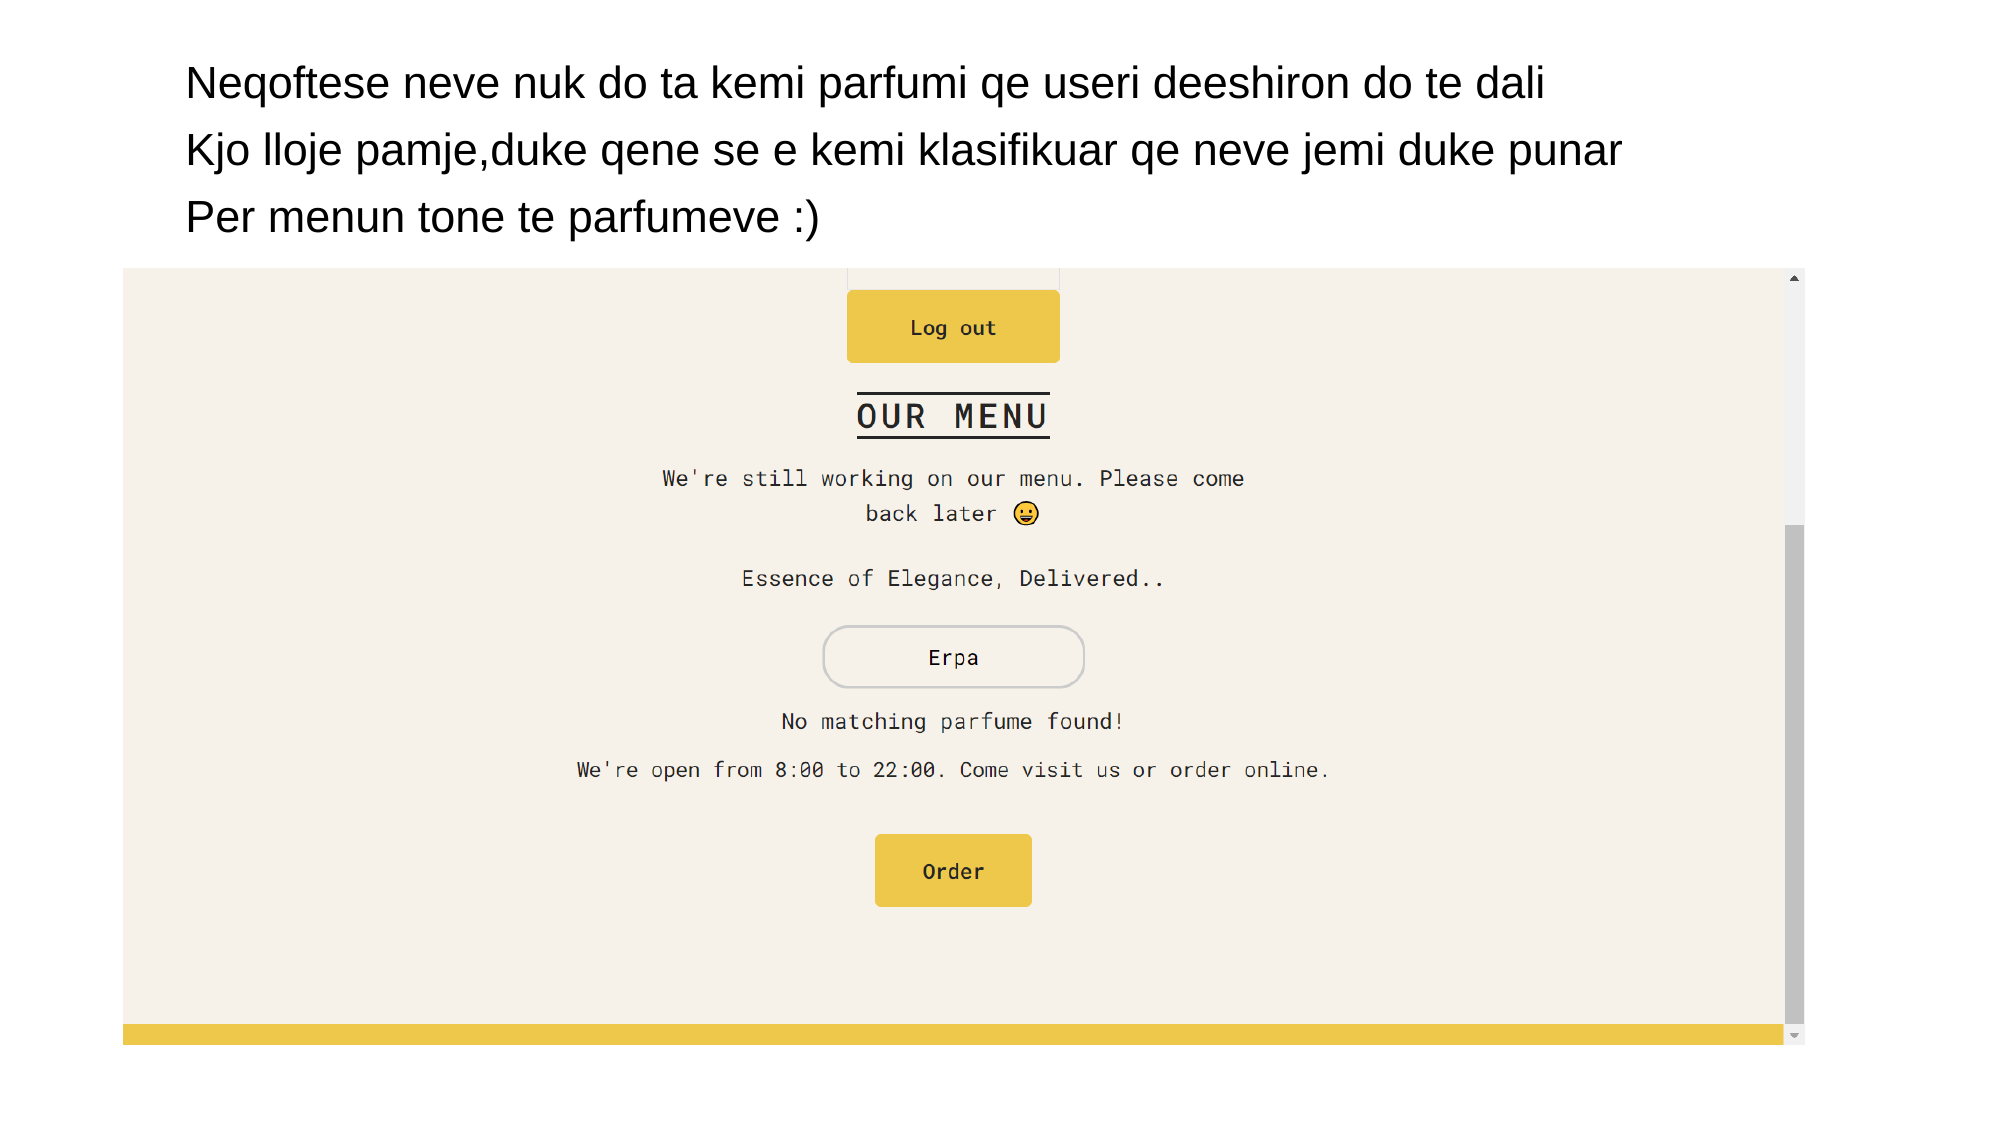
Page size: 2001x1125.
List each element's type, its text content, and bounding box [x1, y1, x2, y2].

subtitle Neqoftese neve nuk do ta kemi parfumi qe useri deeshiron do te dali Kjo lloje pamje,duke qene se e kemi klasifikuar qe neve jemi duke punar Per menun tone te parfumeve :) [170, 51, 1671, 268]
picture [123, 268, 1805, 1045]
